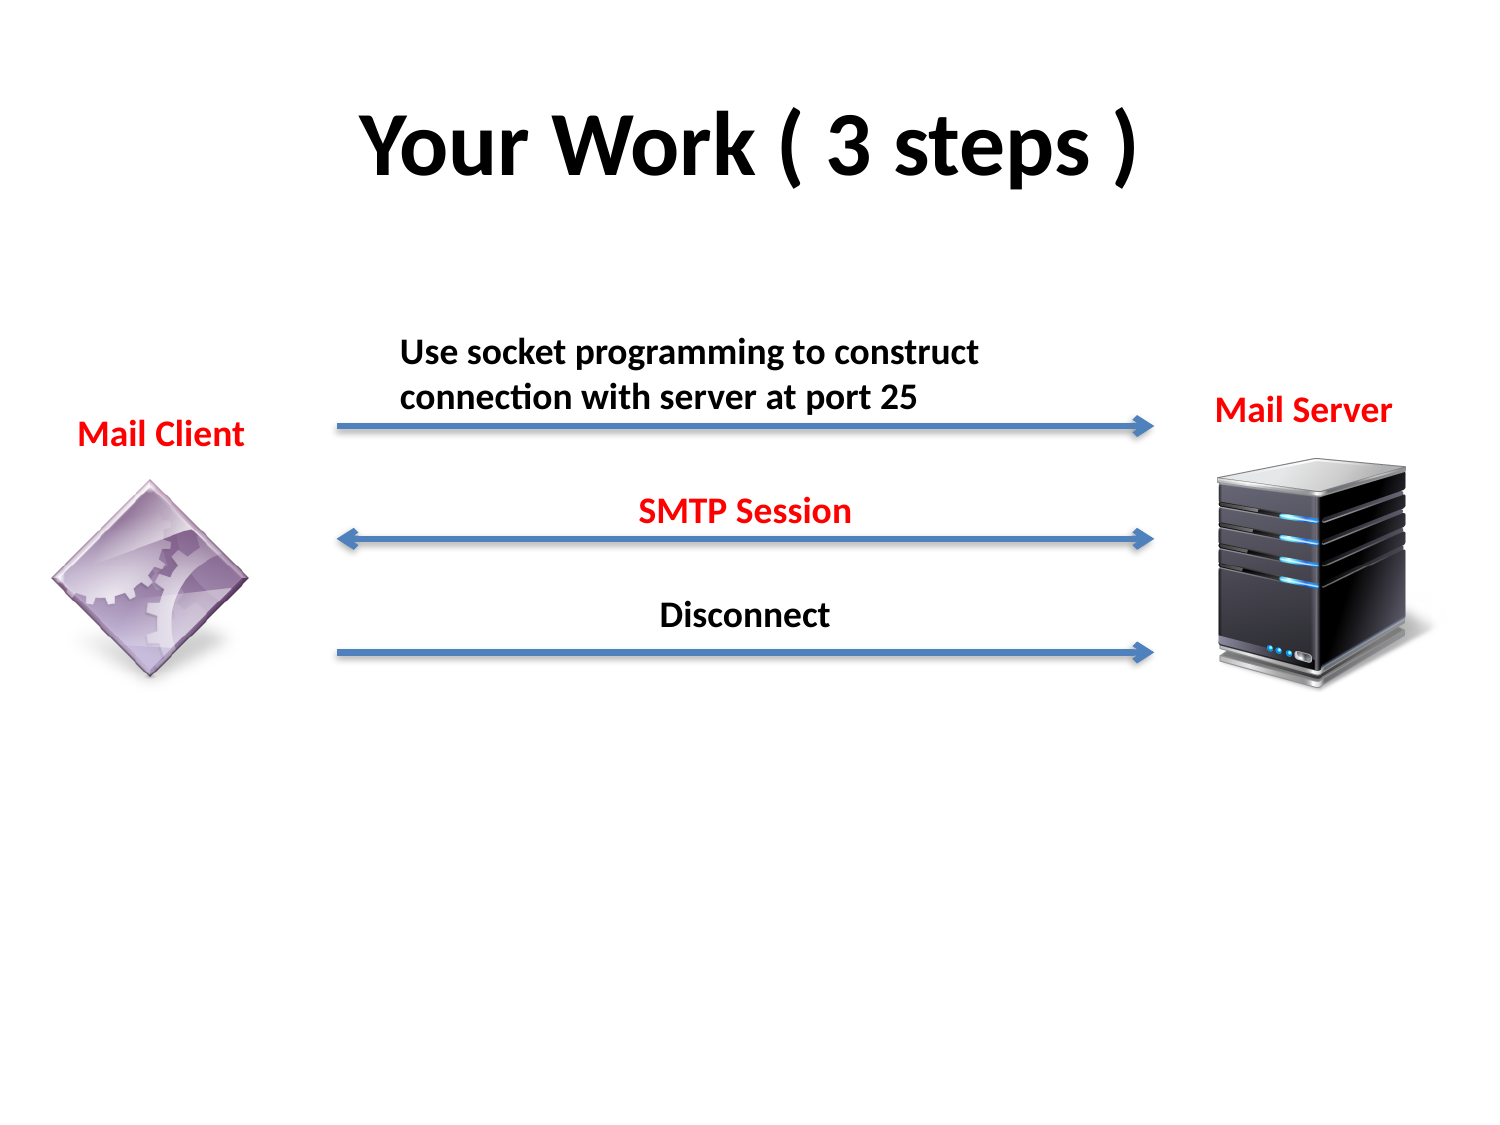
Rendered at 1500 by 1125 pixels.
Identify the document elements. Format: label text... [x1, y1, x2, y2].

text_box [29, 377, 1500, 708]
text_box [336, 319, 1155, 376]
title Your Work ( 3 steps ) [75, 45, 1425, 233]
